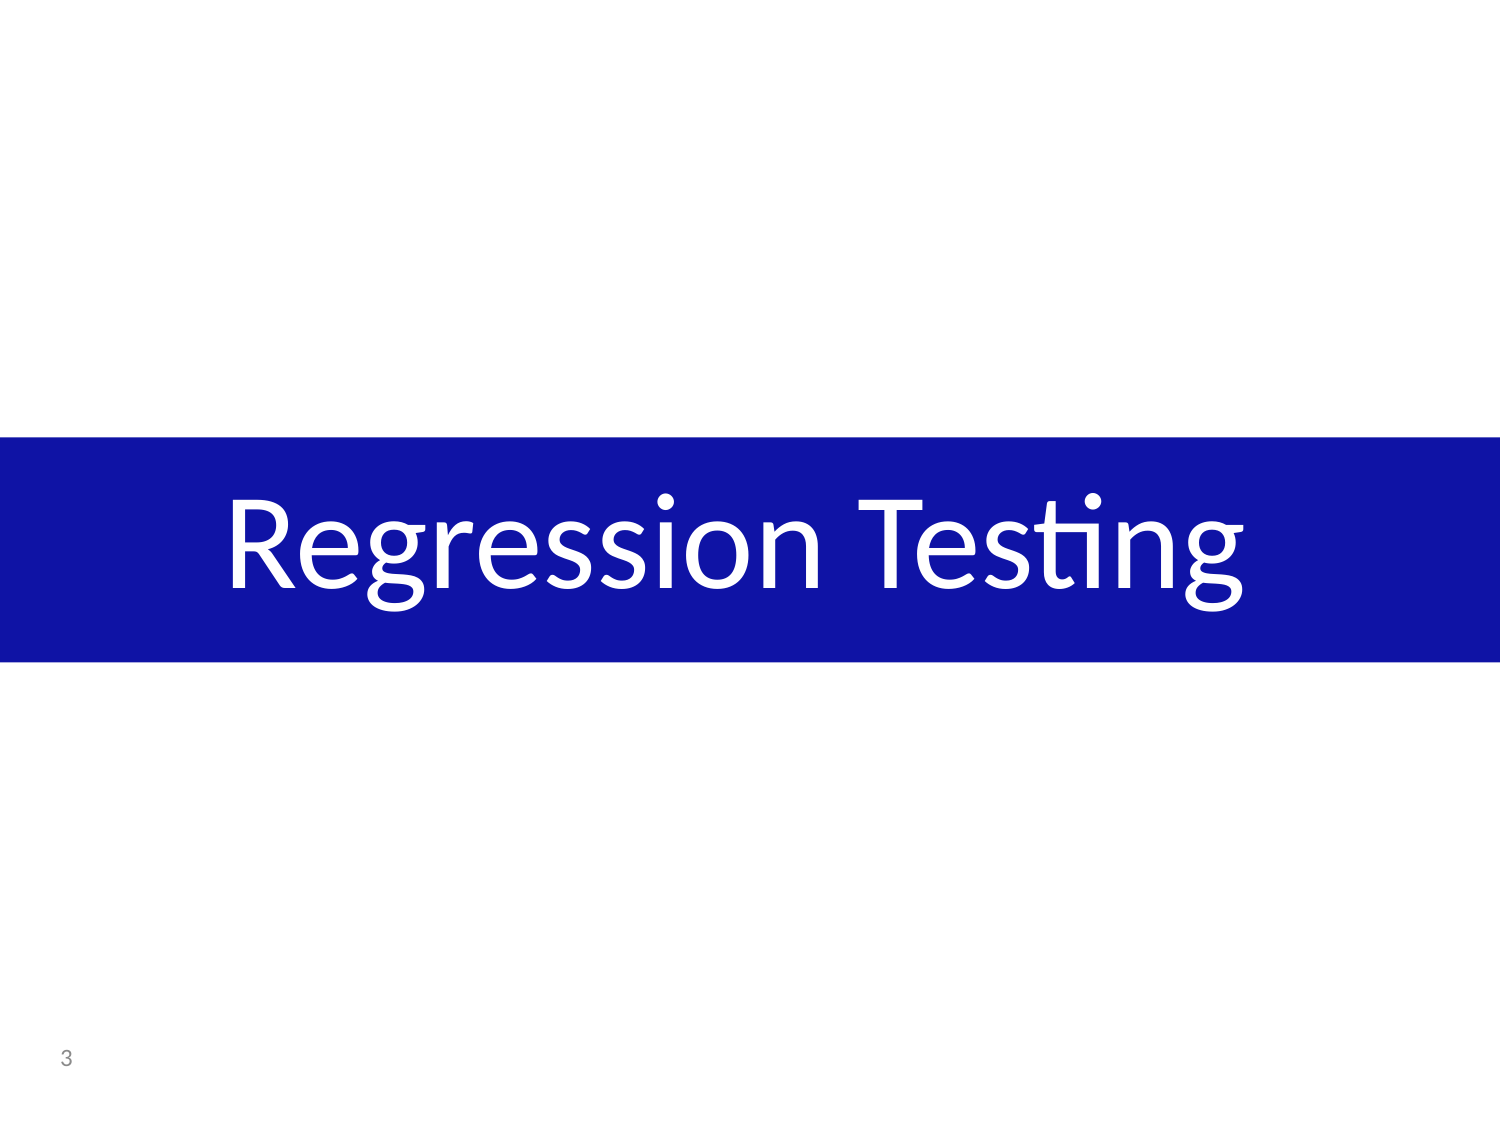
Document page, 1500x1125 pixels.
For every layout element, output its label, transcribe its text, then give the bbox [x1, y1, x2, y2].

text_box Regression Testing [62, 462, 1400, 624]
text_box [0, 435, 1500, 664]
slide_number 3 [23, 1018, 99, 1094]
